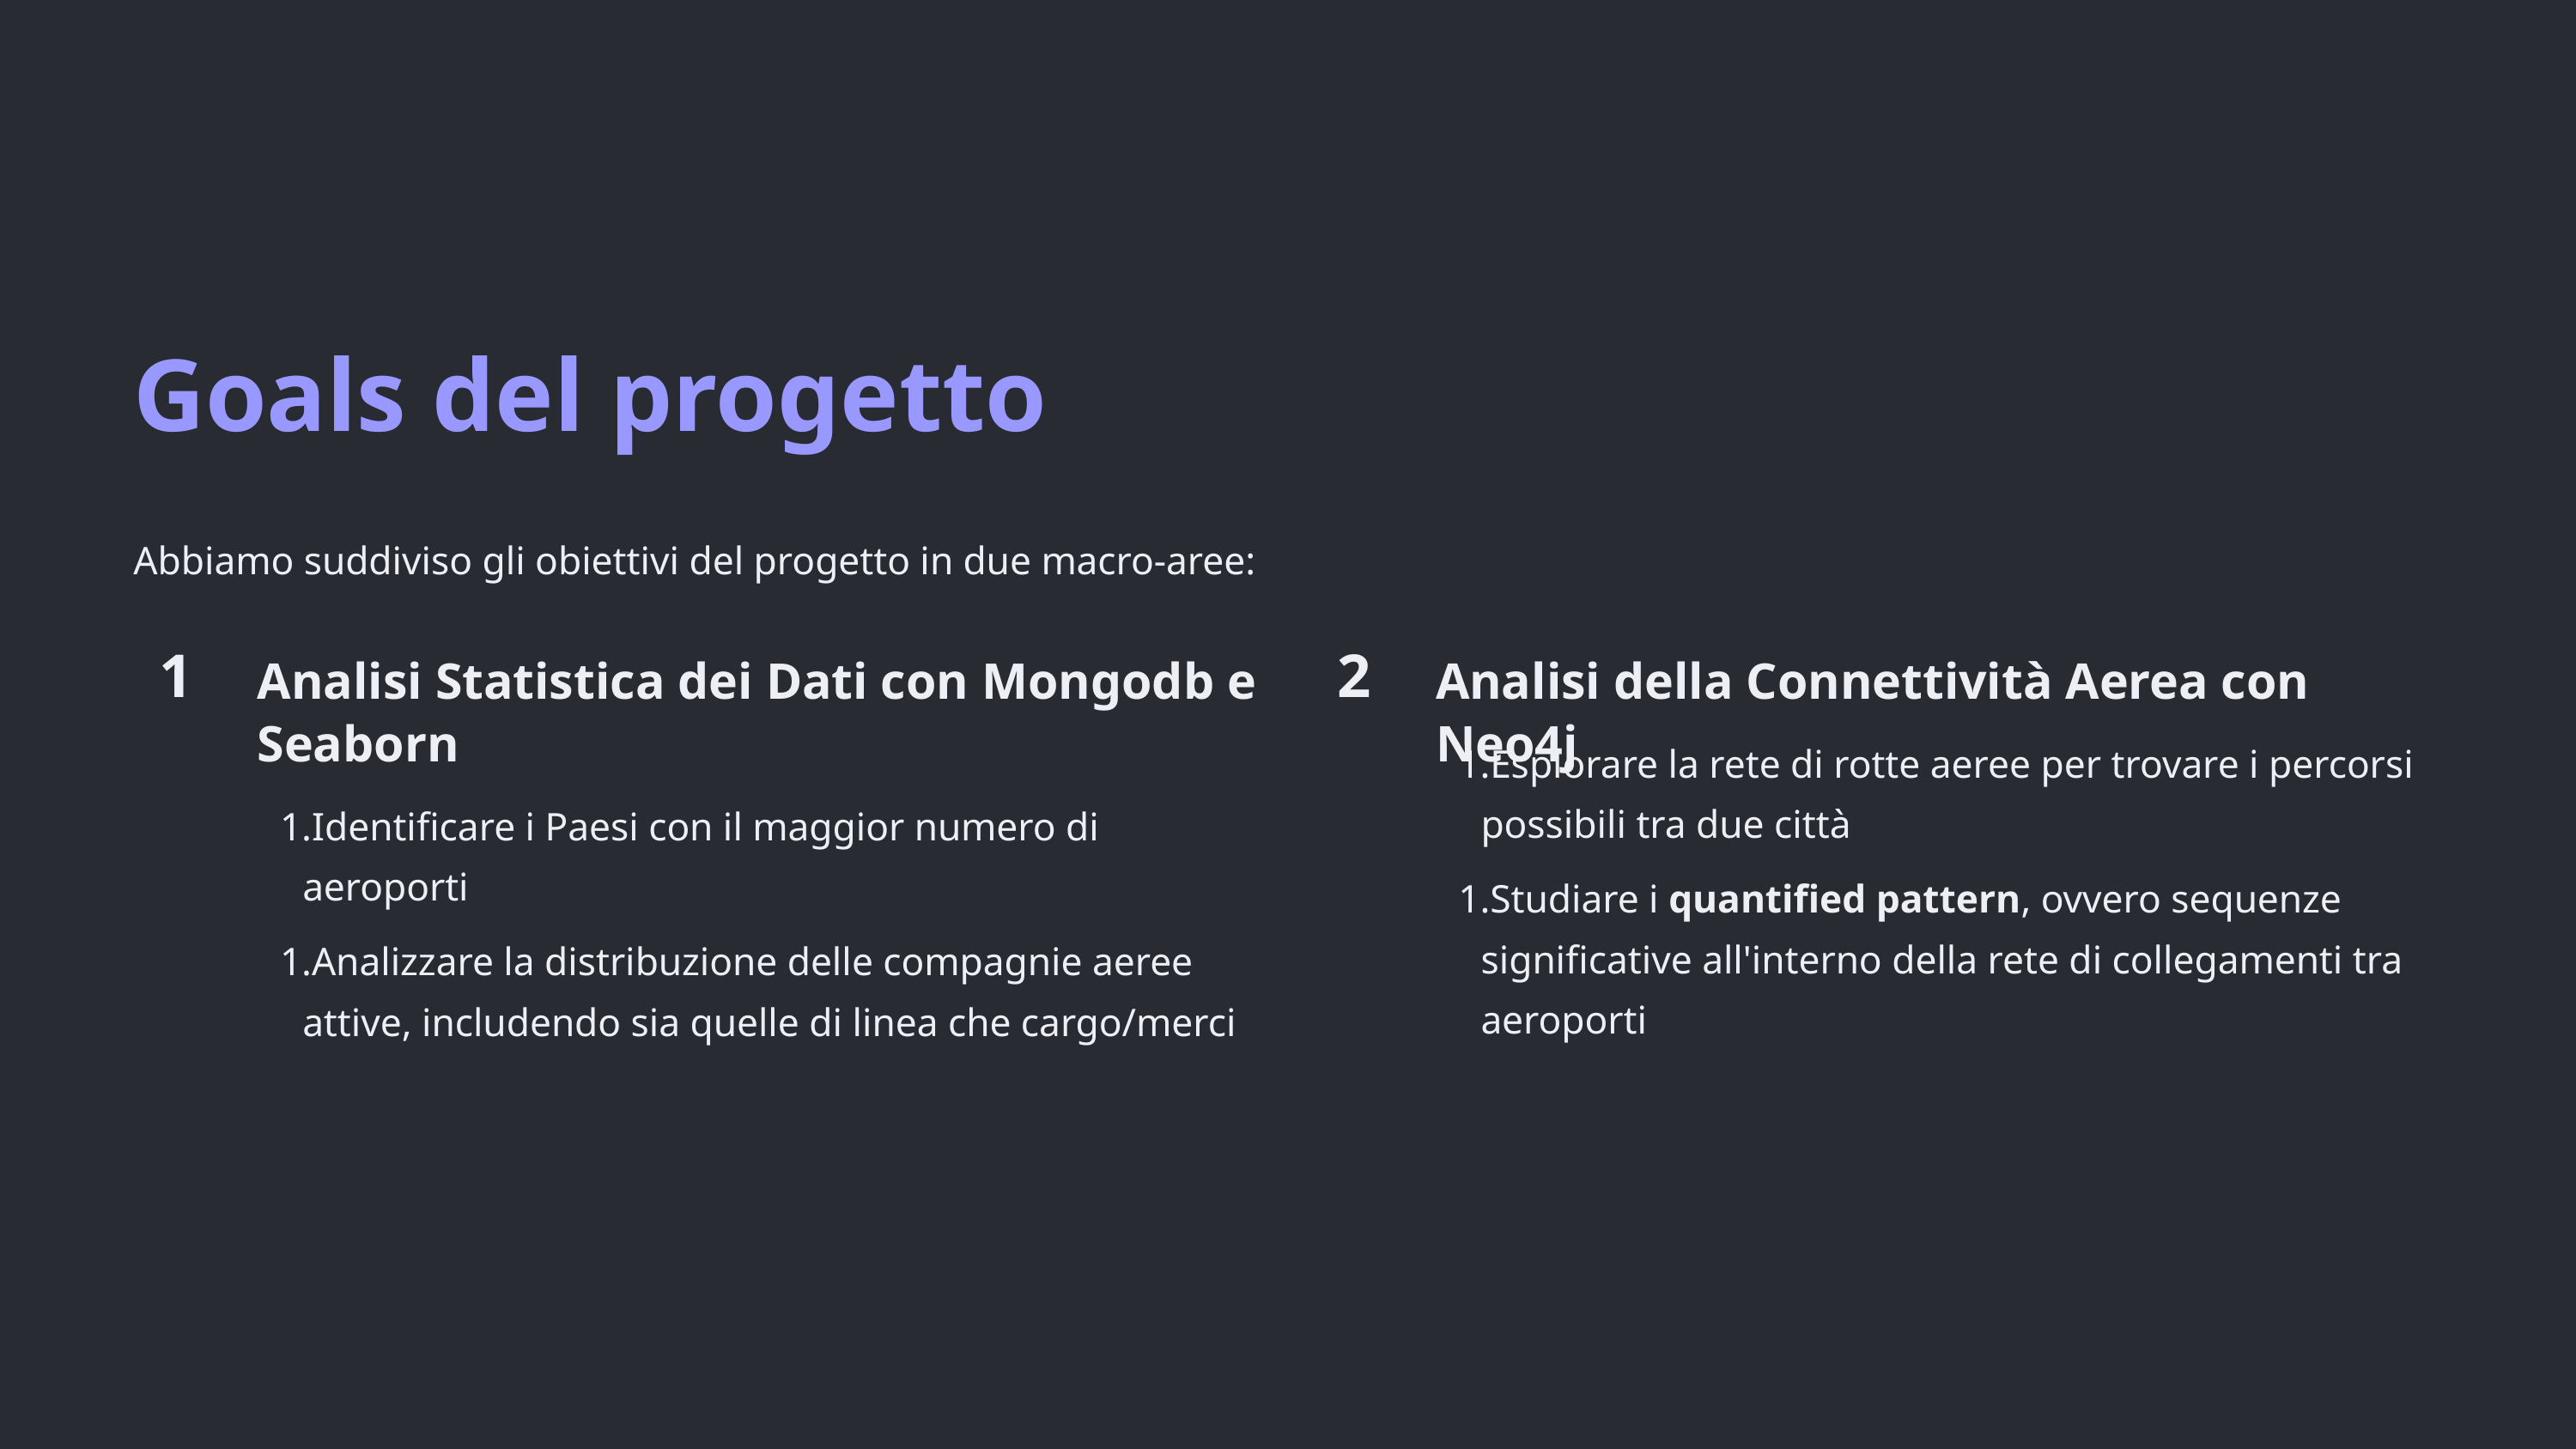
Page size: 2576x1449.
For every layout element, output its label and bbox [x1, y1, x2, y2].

text_box [0, 0, 2576, 1449]
text_box [1311, 636, 1398, 724]
text_box [133, 636, 220, 724]
